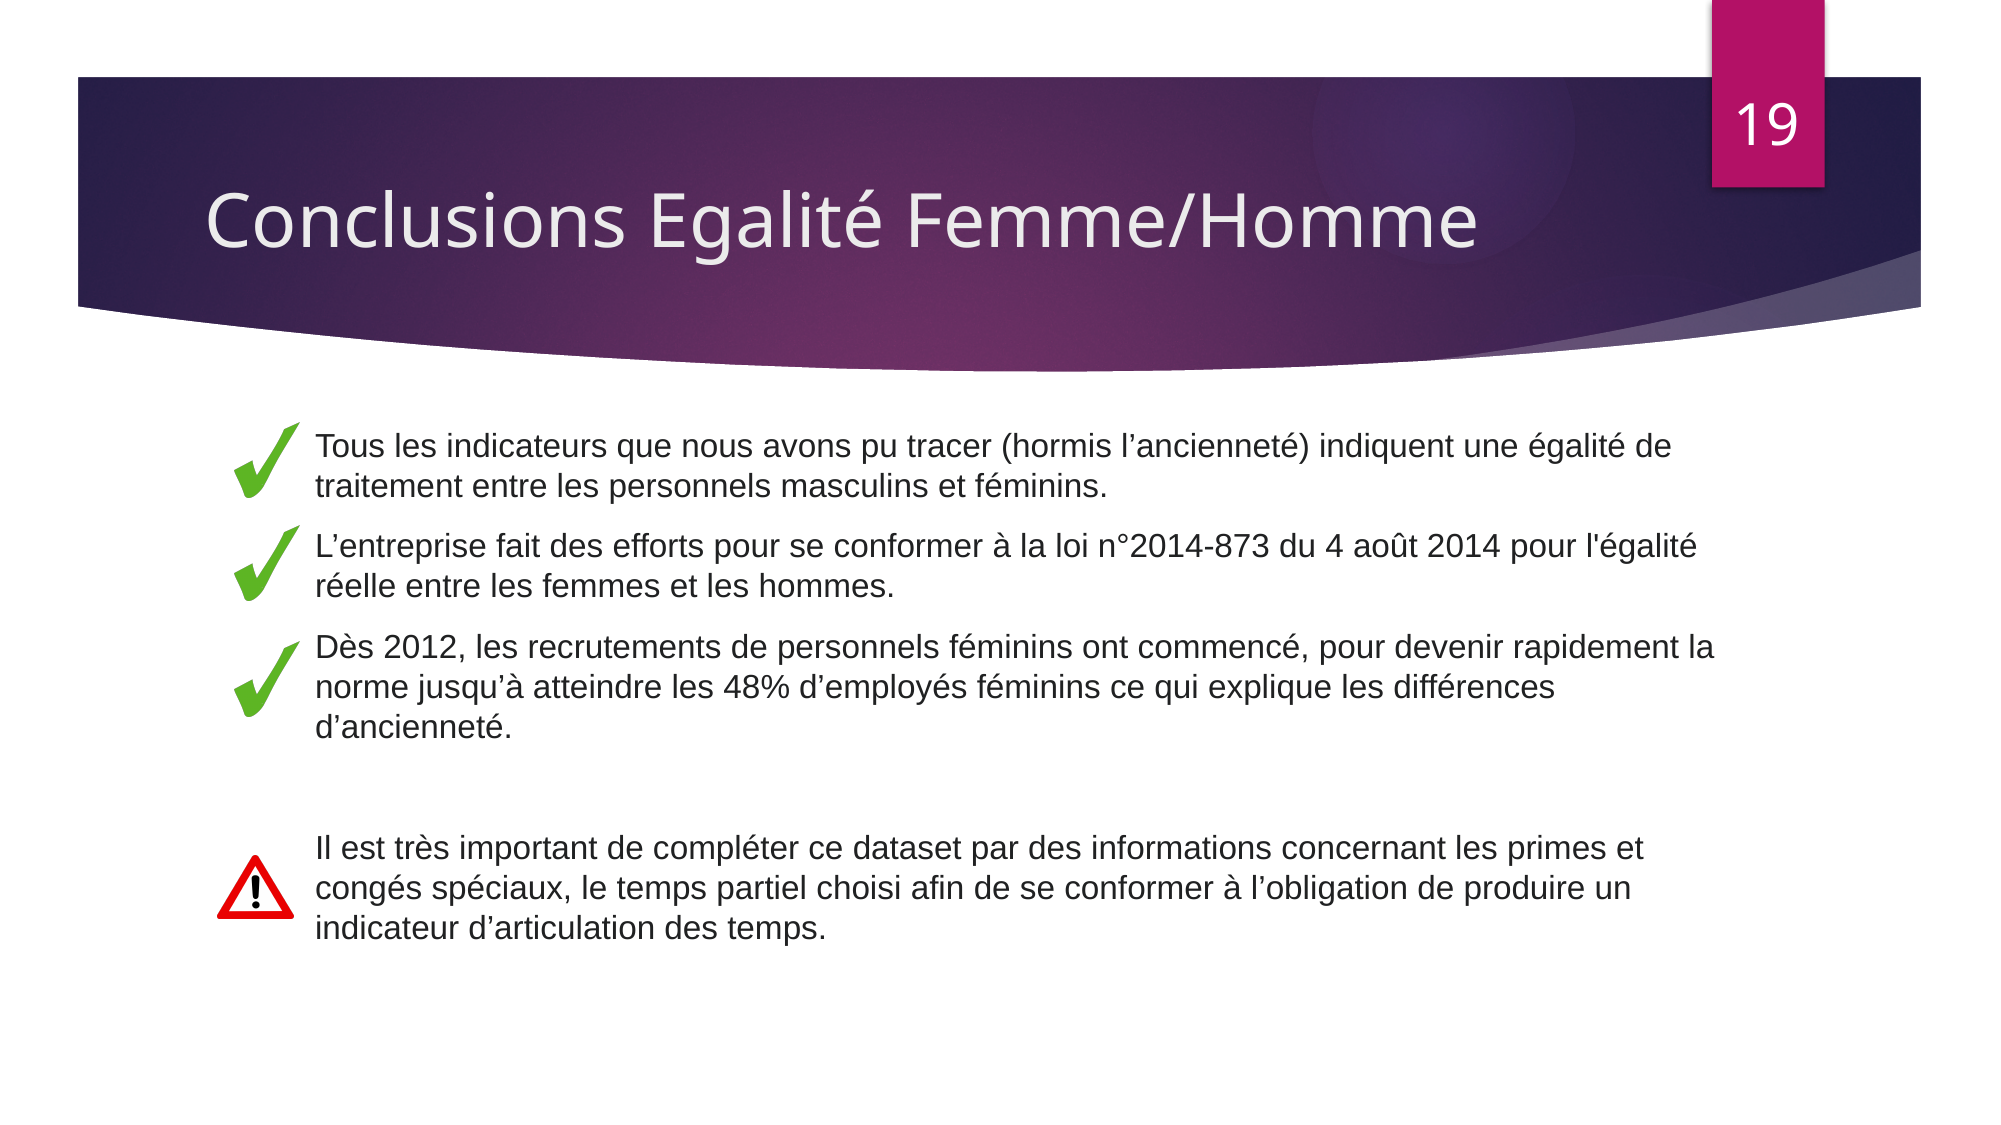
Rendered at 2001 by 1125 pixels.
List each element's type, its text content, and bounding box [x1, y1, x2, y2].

slide_number 19 [1698, 48, 1836, 175]
picture [217, 855, 294, 919]
title Conclusions Egalité Femme/Homme [189, 159, 1627, 276]
list Tous les indicateurs que nous avons pu tracer (hormis l’ancienneté) indiquent une égalité de traitement entre les personnels masculins et féminins. L’entreprise fait des efforts pour se conformer à la loi n°2014-873 du 4 août 2014 pour l'égalité réelle entre les femmes et les hommes. Dès 2012, les recrutements de personnels féminins ont commencé, pour devenir rapidement la norme jusqu’à atteindre les 48% d’employés féminins ce qui explique les différences d’ancienneté. Il est très important de compléter ce dataset par des informations concernant les primes et congés spéciaux, le temps partiel choisi afin de se conformer à l’obligation de produire un indicateur d’articulation des temps. [300, 416, 1748, 977]
picture [234, 640, 301, 717]
picture [234, 525, 301, 601]
picture [234, 422, 301, 498]
